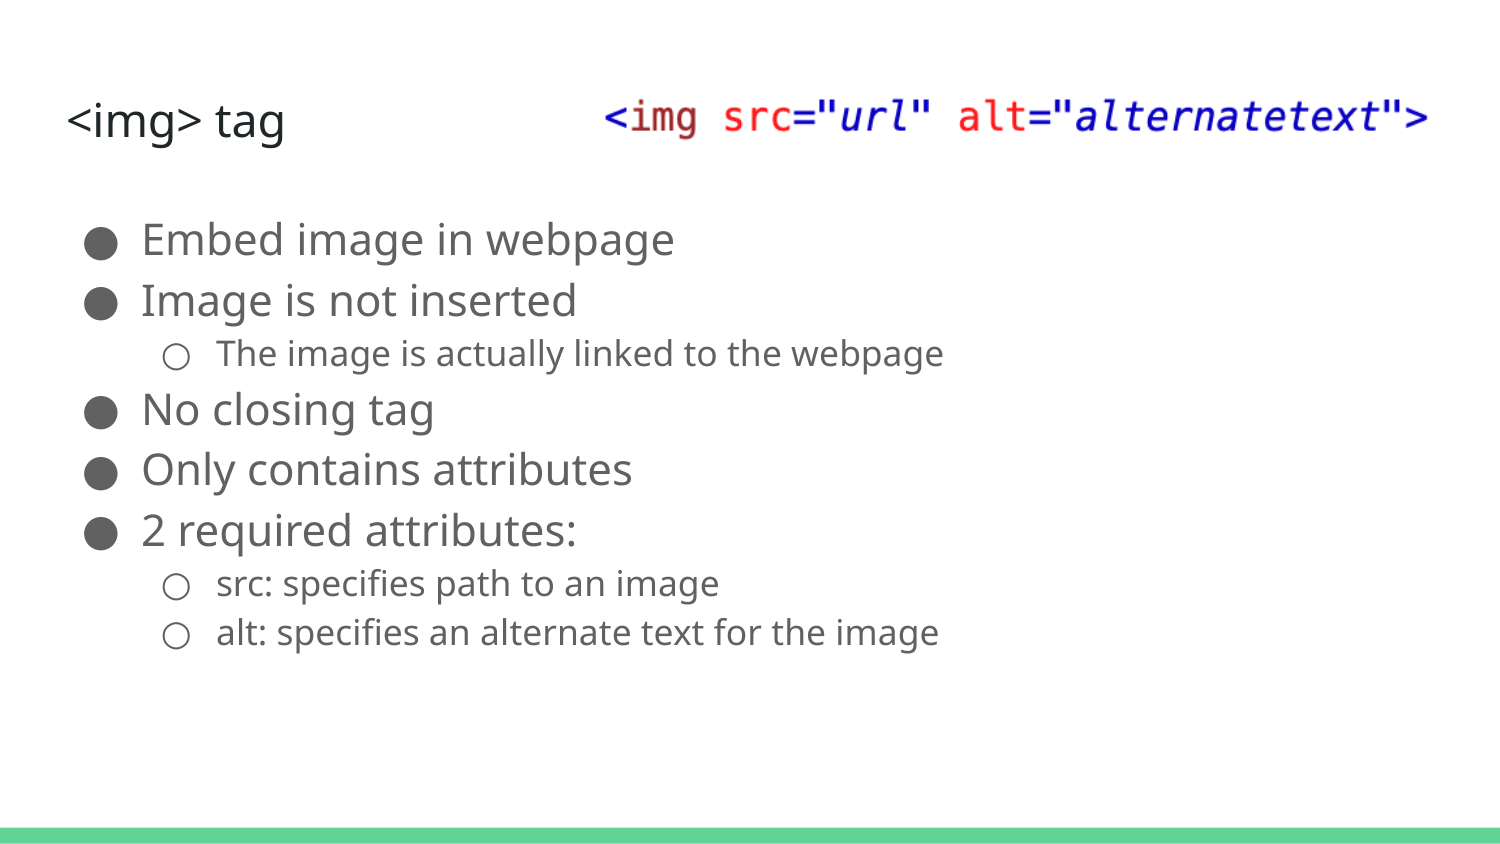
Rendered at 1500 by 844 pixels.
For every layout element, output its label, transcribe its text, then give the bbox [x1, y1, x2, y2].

picture [581, 97, 1450, 143]
list Embed image in webpage Image is not inserted The image is actually linked to the webpage No closing tag Only contains attributes 2 required attributes: src: specifies path to an image alt: specifies an alternate text for the image [51, 189, 1355, 750]
title <img> tag [51, 72, 1449, 167]
